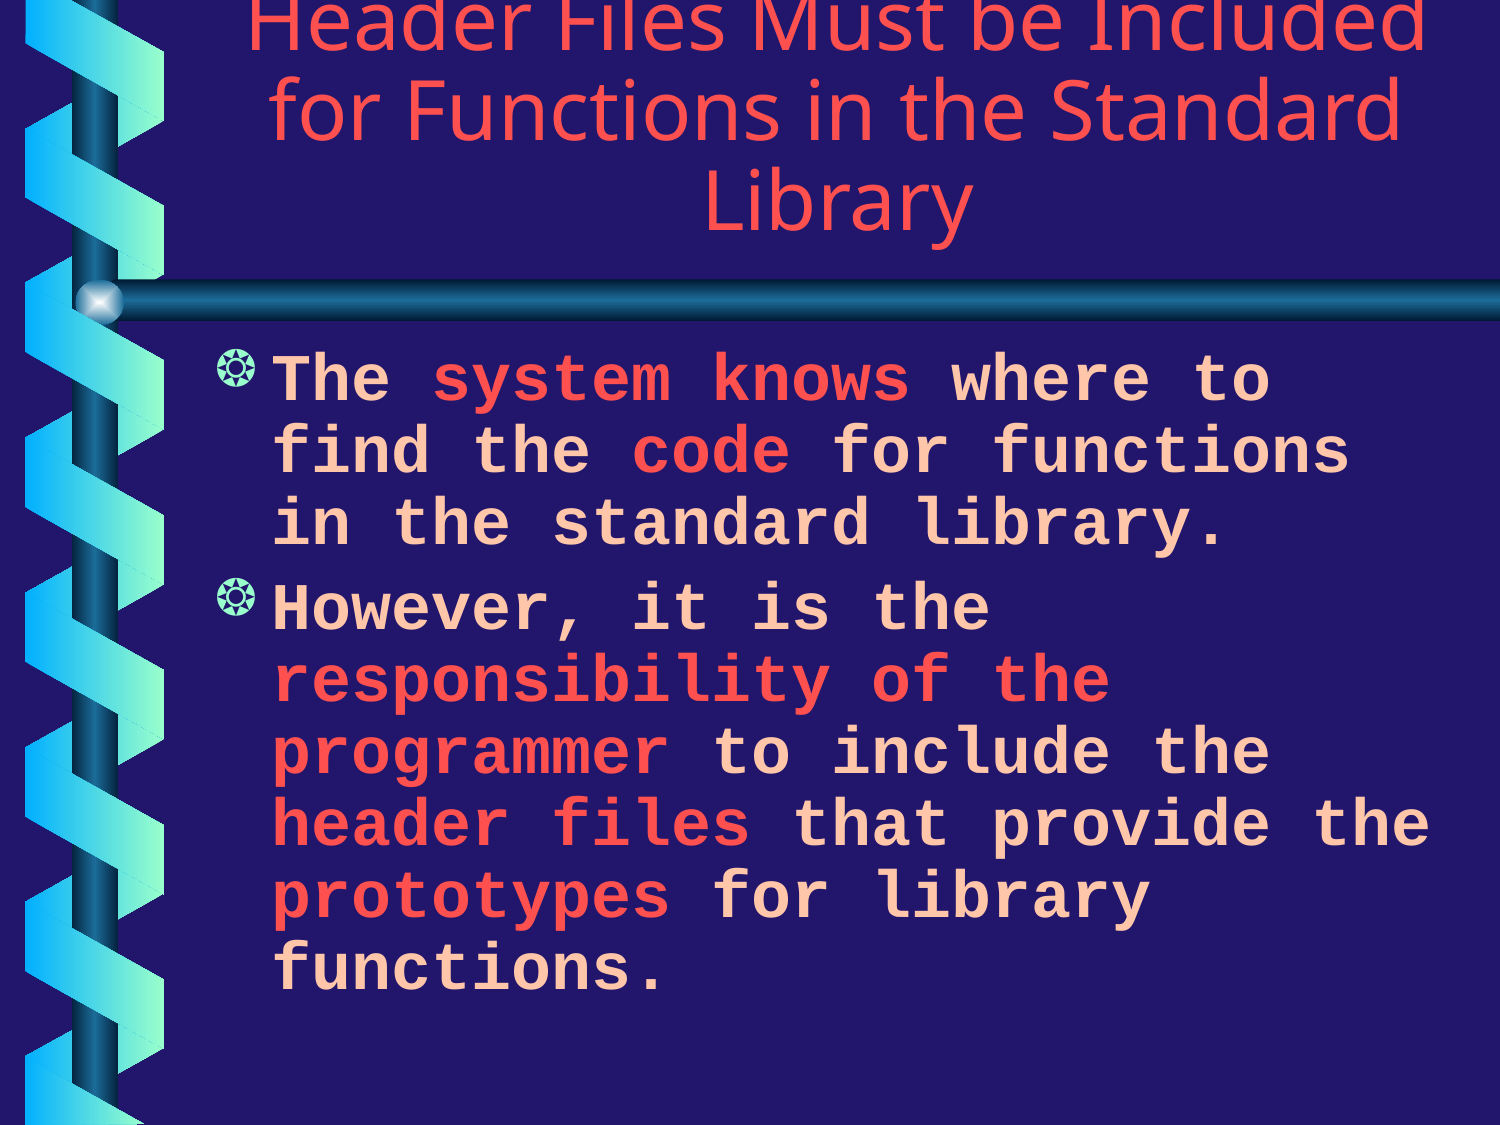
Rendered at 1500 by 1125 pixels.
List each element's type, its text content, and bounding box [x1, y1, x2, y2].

list The system knows where to find the code for functions in the standard library. However, it is the responsibility of the programmer to include the header files that provide the prototypes for library functions. [200, 335, 1475, 1011]
title Header Files Must be Included for Functions in the Standard Library [200, 68, 1475, 257]
